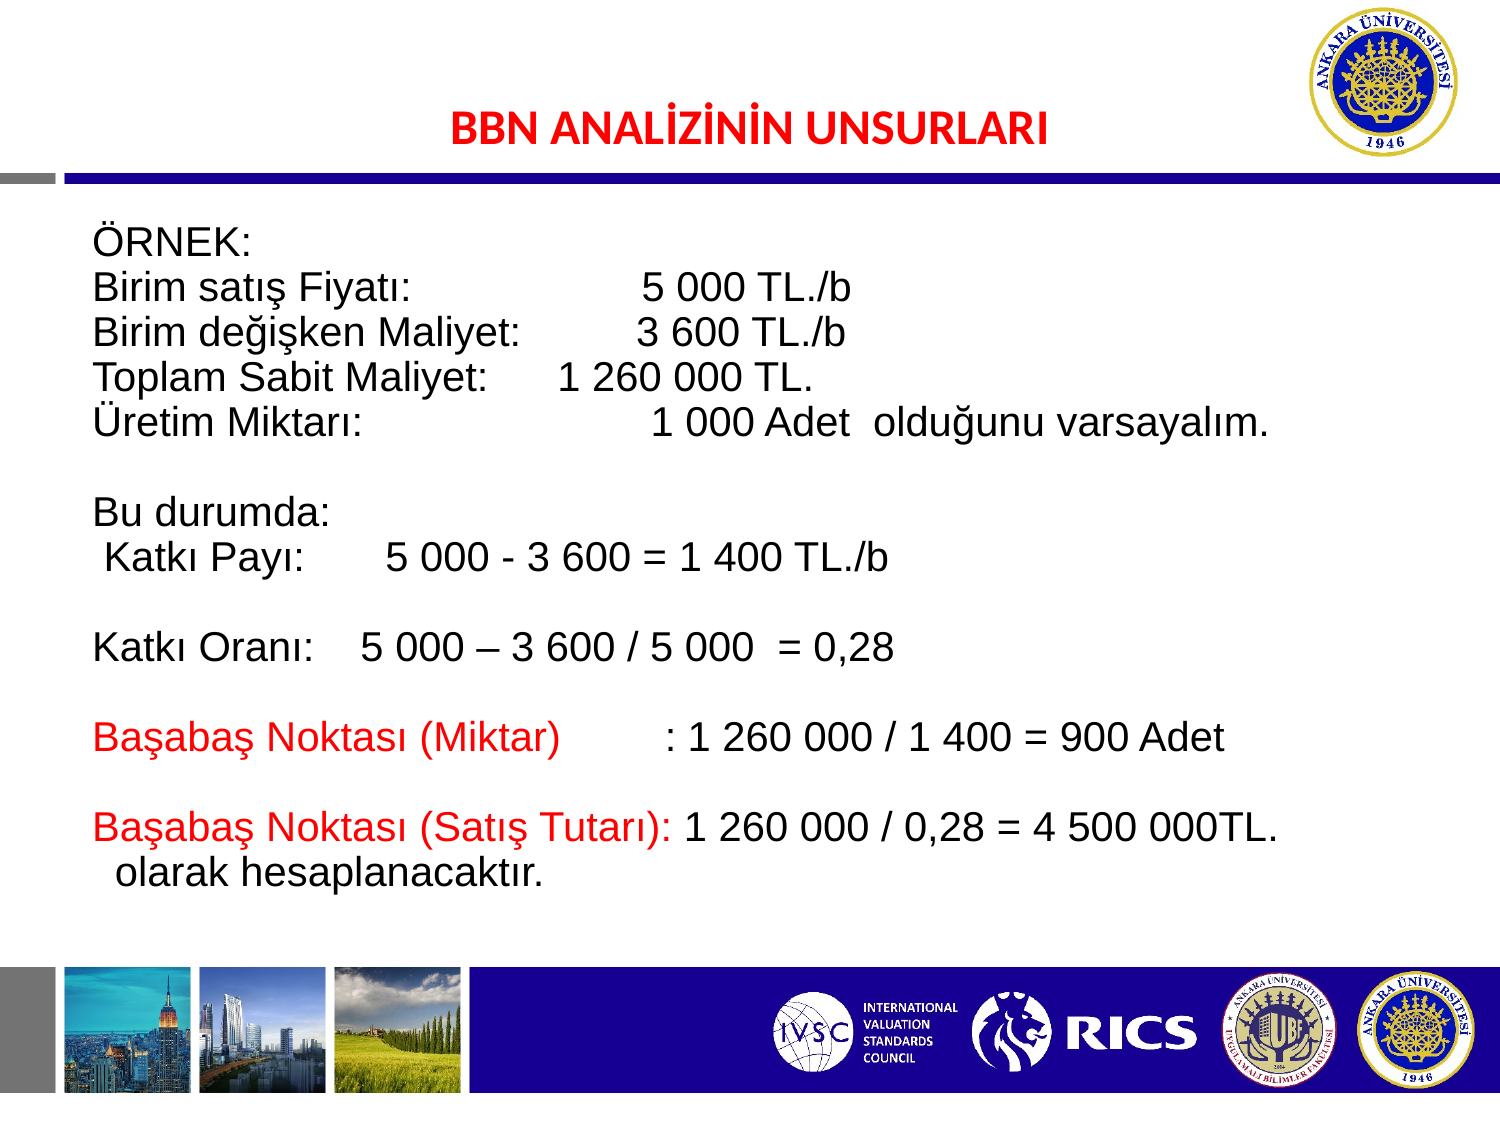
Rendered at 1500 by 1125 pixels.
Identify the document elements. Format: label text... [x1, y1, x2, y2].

text_box BBN ANALİZİNİN UNSURLARI [51, 87, 1449, 176]
text_box ÖRNEK: Birim satış Fiyatı: 5 000 TL./b Birim değişken Maliyet: 3 600 TL./b Toplam Sabit Maliyet: 1 260 000 TL. Üretim Miktarı: 1 000 Adet olduğunu varsayalım. Bu durumda: Katkı Payı: 5 000 - 3 600 = 1 400 TL./b Katkı Oranı: 5 000 – 3 600 / 5 000 = 0,28 Başabaş Noktası (Miktar) : 1 260 000 / 1 400 = 900 Adet Başabaş Noktası (Satış Tutarı): 1 260 000 / 0,28 = 4 500 000TL. olarak hesaplanacaktır. [77, 213, 1474, 949]
picture [0, 0, 1500, 1125]
